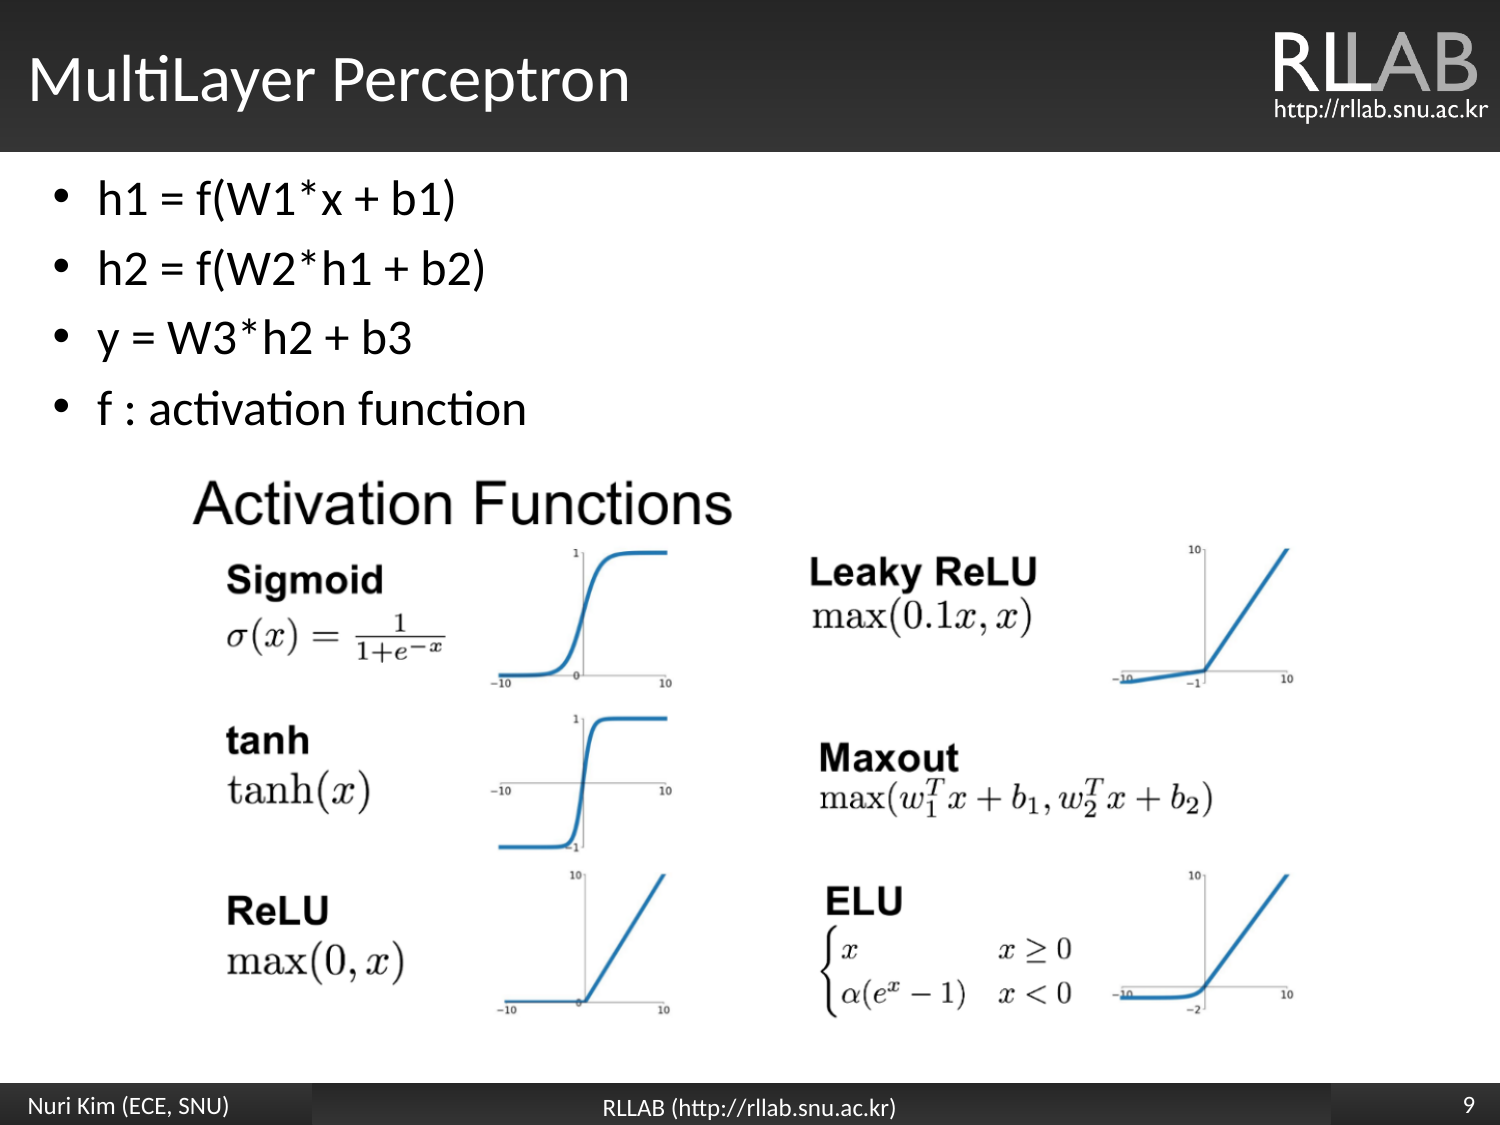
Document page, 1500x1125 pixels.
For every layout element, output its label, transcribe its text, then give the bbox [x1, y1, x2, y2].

picture [187, 462, 1313, 1039]
title MultiLayer Perceptron [12, 12, 1259, 138]
slide_number 9 [1350, 1083, 1491, 1125]
footer RLLAB (http://rllab.snu.ac.kr) [324, 1087, 1175, 1125]
slide_number Nuri Kim (ECE, SNU) [12, 1084, 300, 1125]
list h1 = f(W1*x + b1) h2 = f(W2*h1 + b2) y = W3*h2 + b3 f : activation function [37, 157, 1463, 1075]
picture [1258, 16, 1500, 140]
